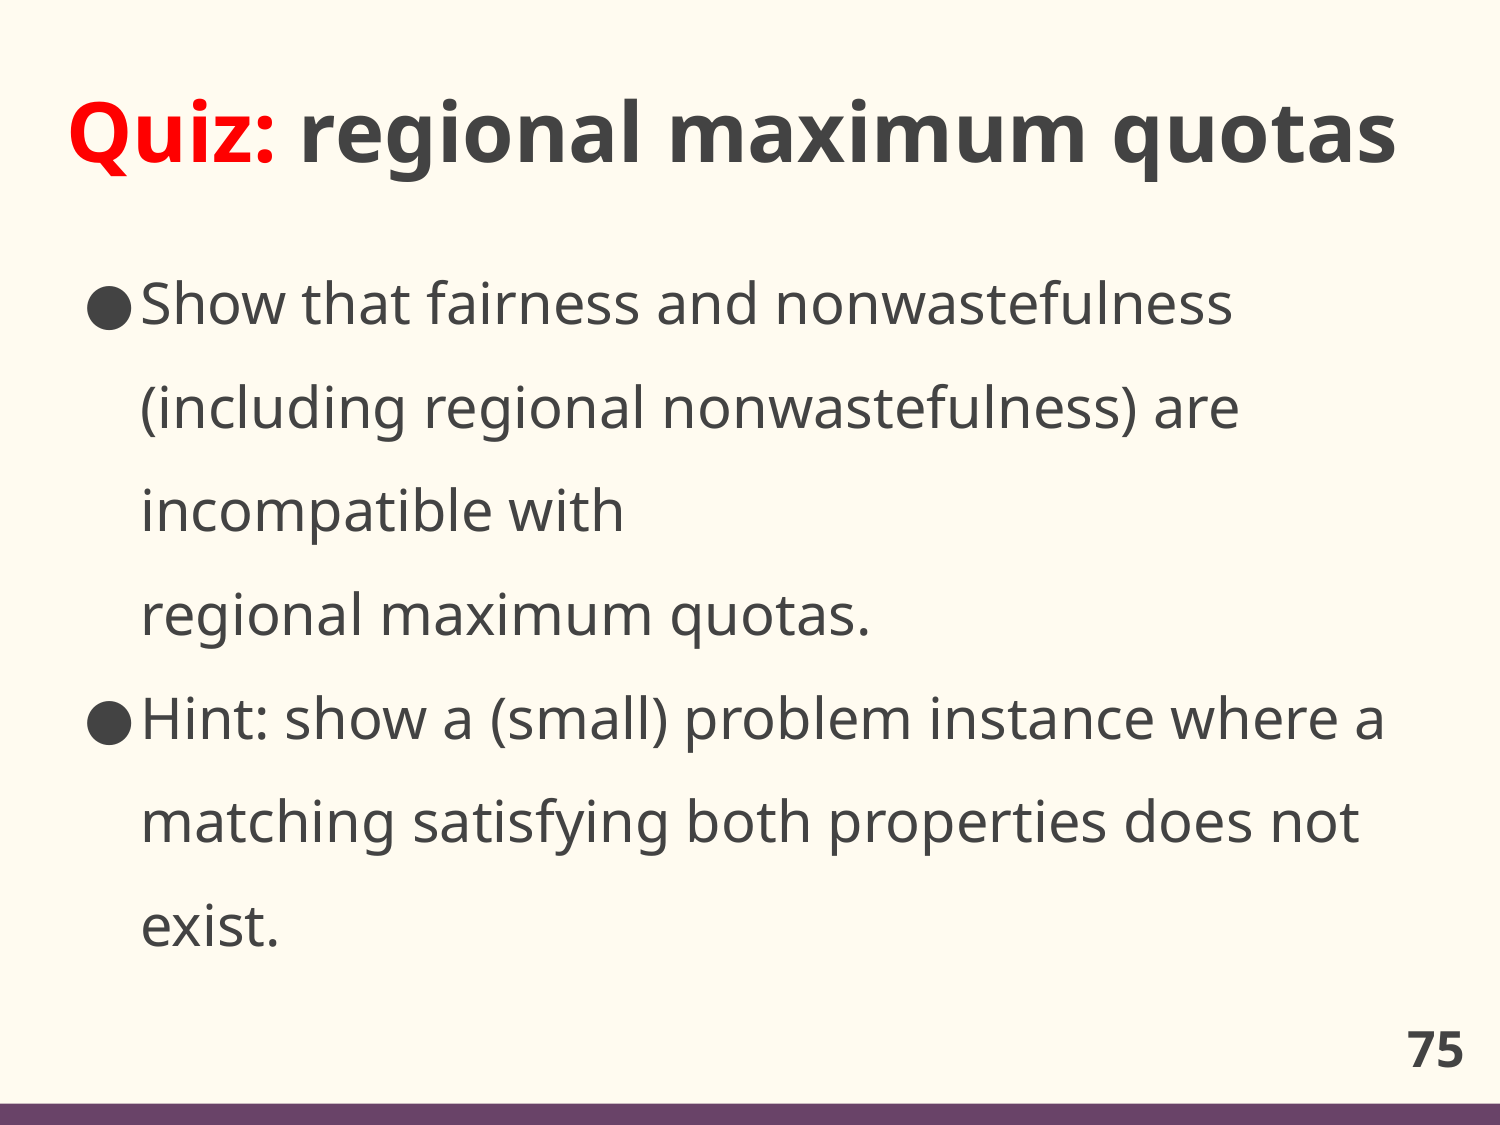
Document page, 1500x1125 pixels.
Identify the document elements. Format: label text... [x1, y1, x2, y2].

title Quiz: regional maximum quotas [51, 64, 1449, 199]
slide_number 75 [1316, 997, 1480, 1107]
list Show that fairness and nonwastefulness (including regional nonwastefulness) are incompatible with regional maximum quotas. Hint: show a (small) problem instance where a matching satisfying both properties does not exist. [51, 217, 1449, 979]
